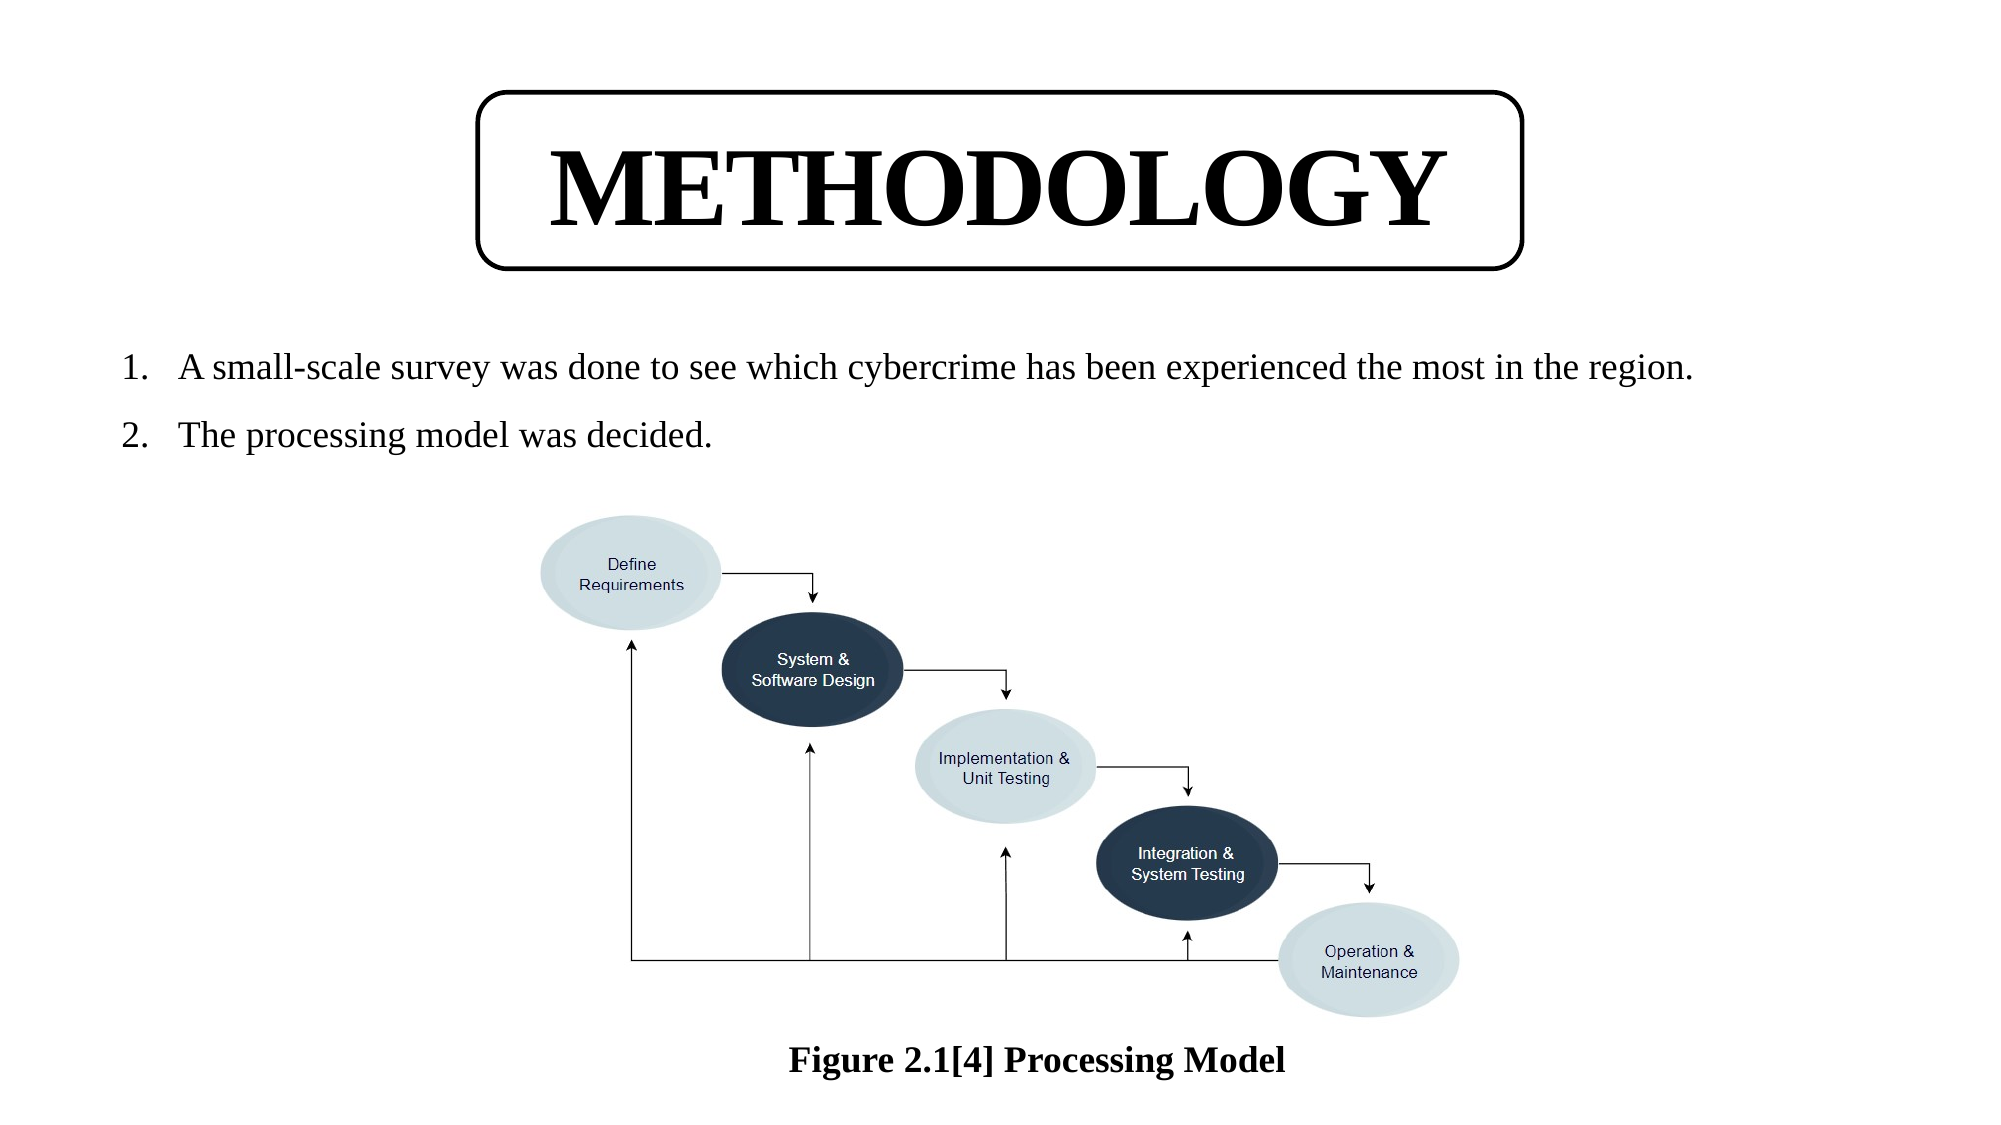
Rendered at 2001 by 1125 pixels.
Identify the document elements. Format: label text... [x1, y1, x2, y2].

text_box A small-scale survey was done to see which cybercrime has been experienced the most in the region. The processing model was decided. [106, 312, 1894, 462]
title METHODOLOGY [0, 100, 2000, 278]
picture [475, 490, 1525, 1039]
text_box [476, 91, 1524, 270]
text_box Figure 2.1[4] Processing Model [500, 1039, 1500, 1088]
